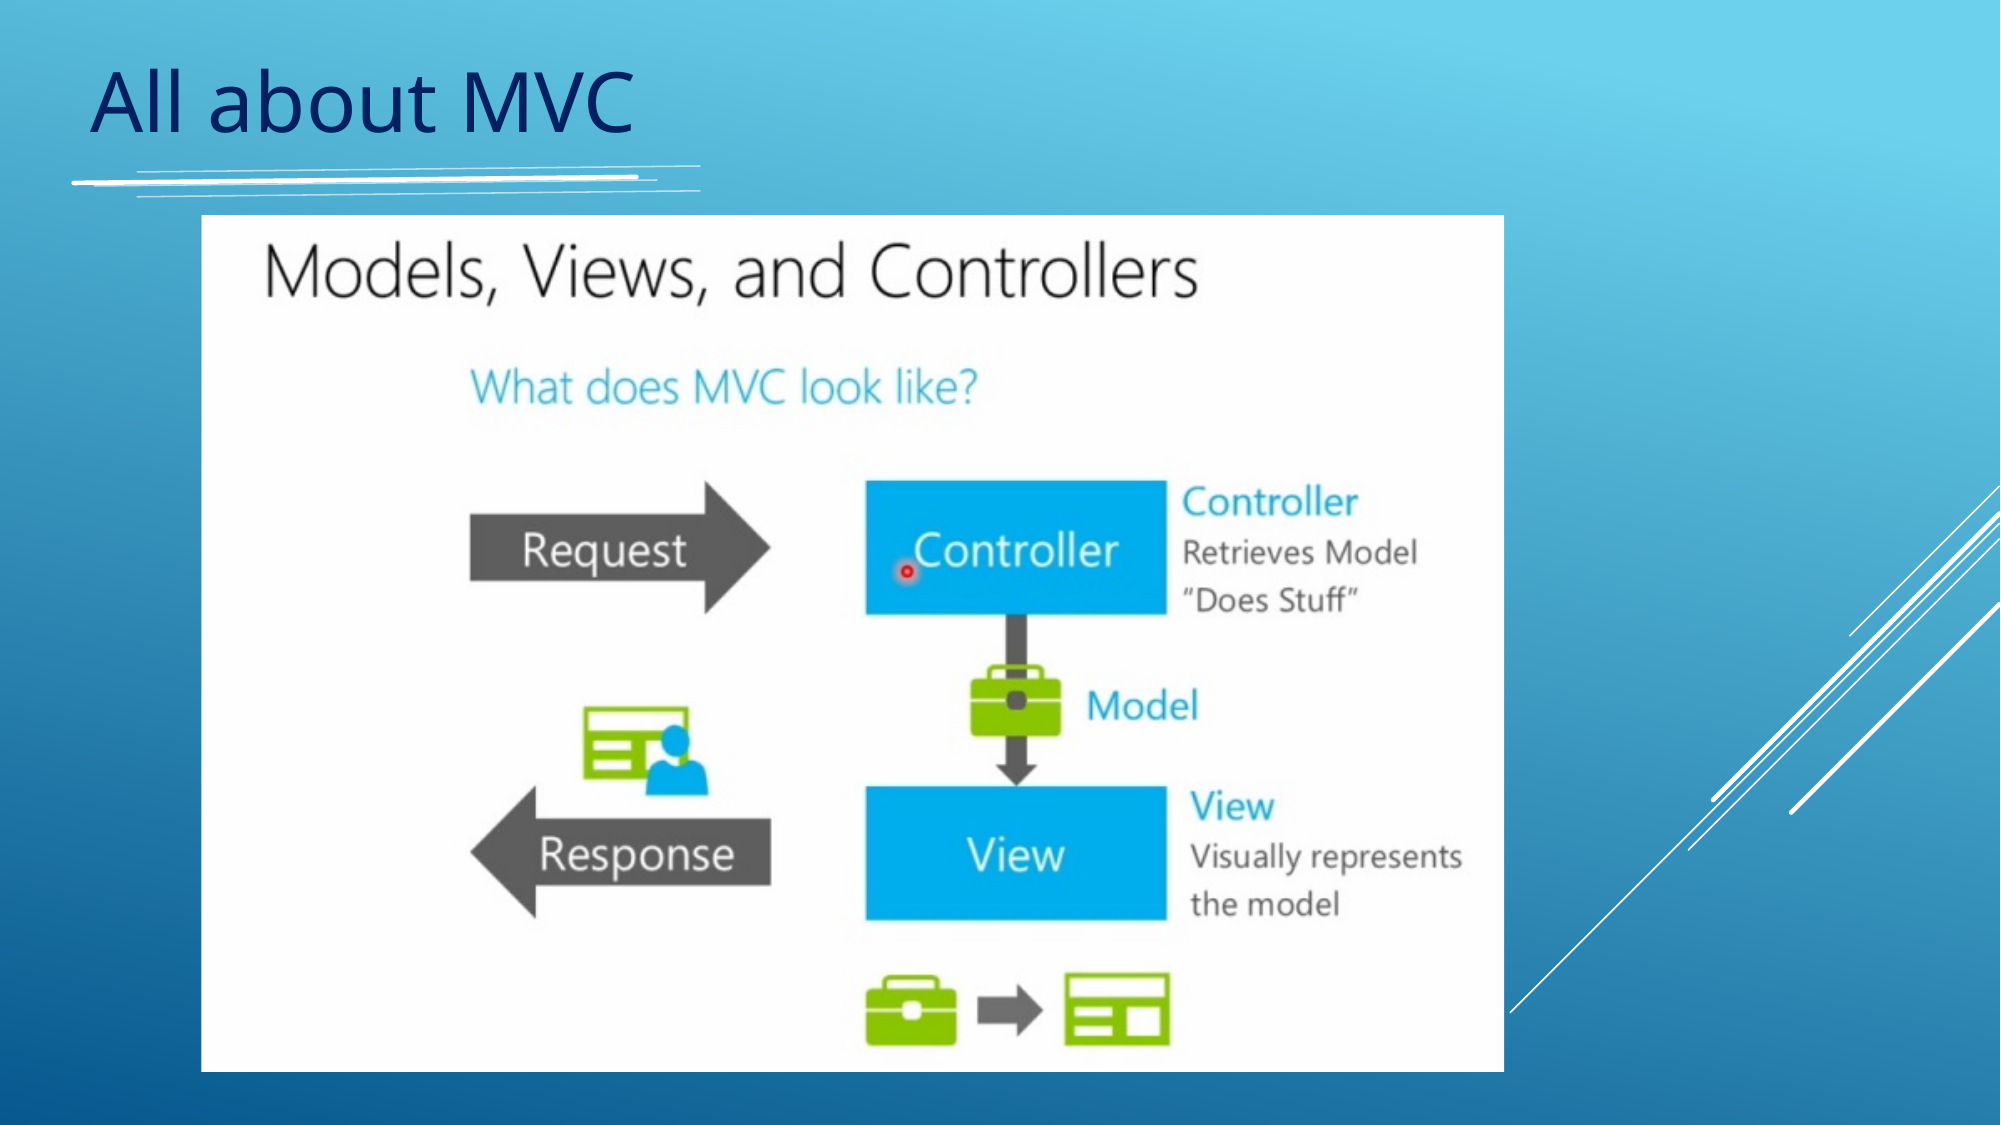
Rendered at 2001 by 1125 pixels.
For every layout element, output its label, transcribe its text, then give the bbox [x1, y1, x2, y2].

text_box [137, 165, 701, 173]
text_box All about MVC [75, 41, 1978, 157]
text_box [137, 190, 701, 197]
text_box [73, 176, 637, 184]
picture [200, 215, 1505, 1072]
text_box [94, 179, 658, 187]
